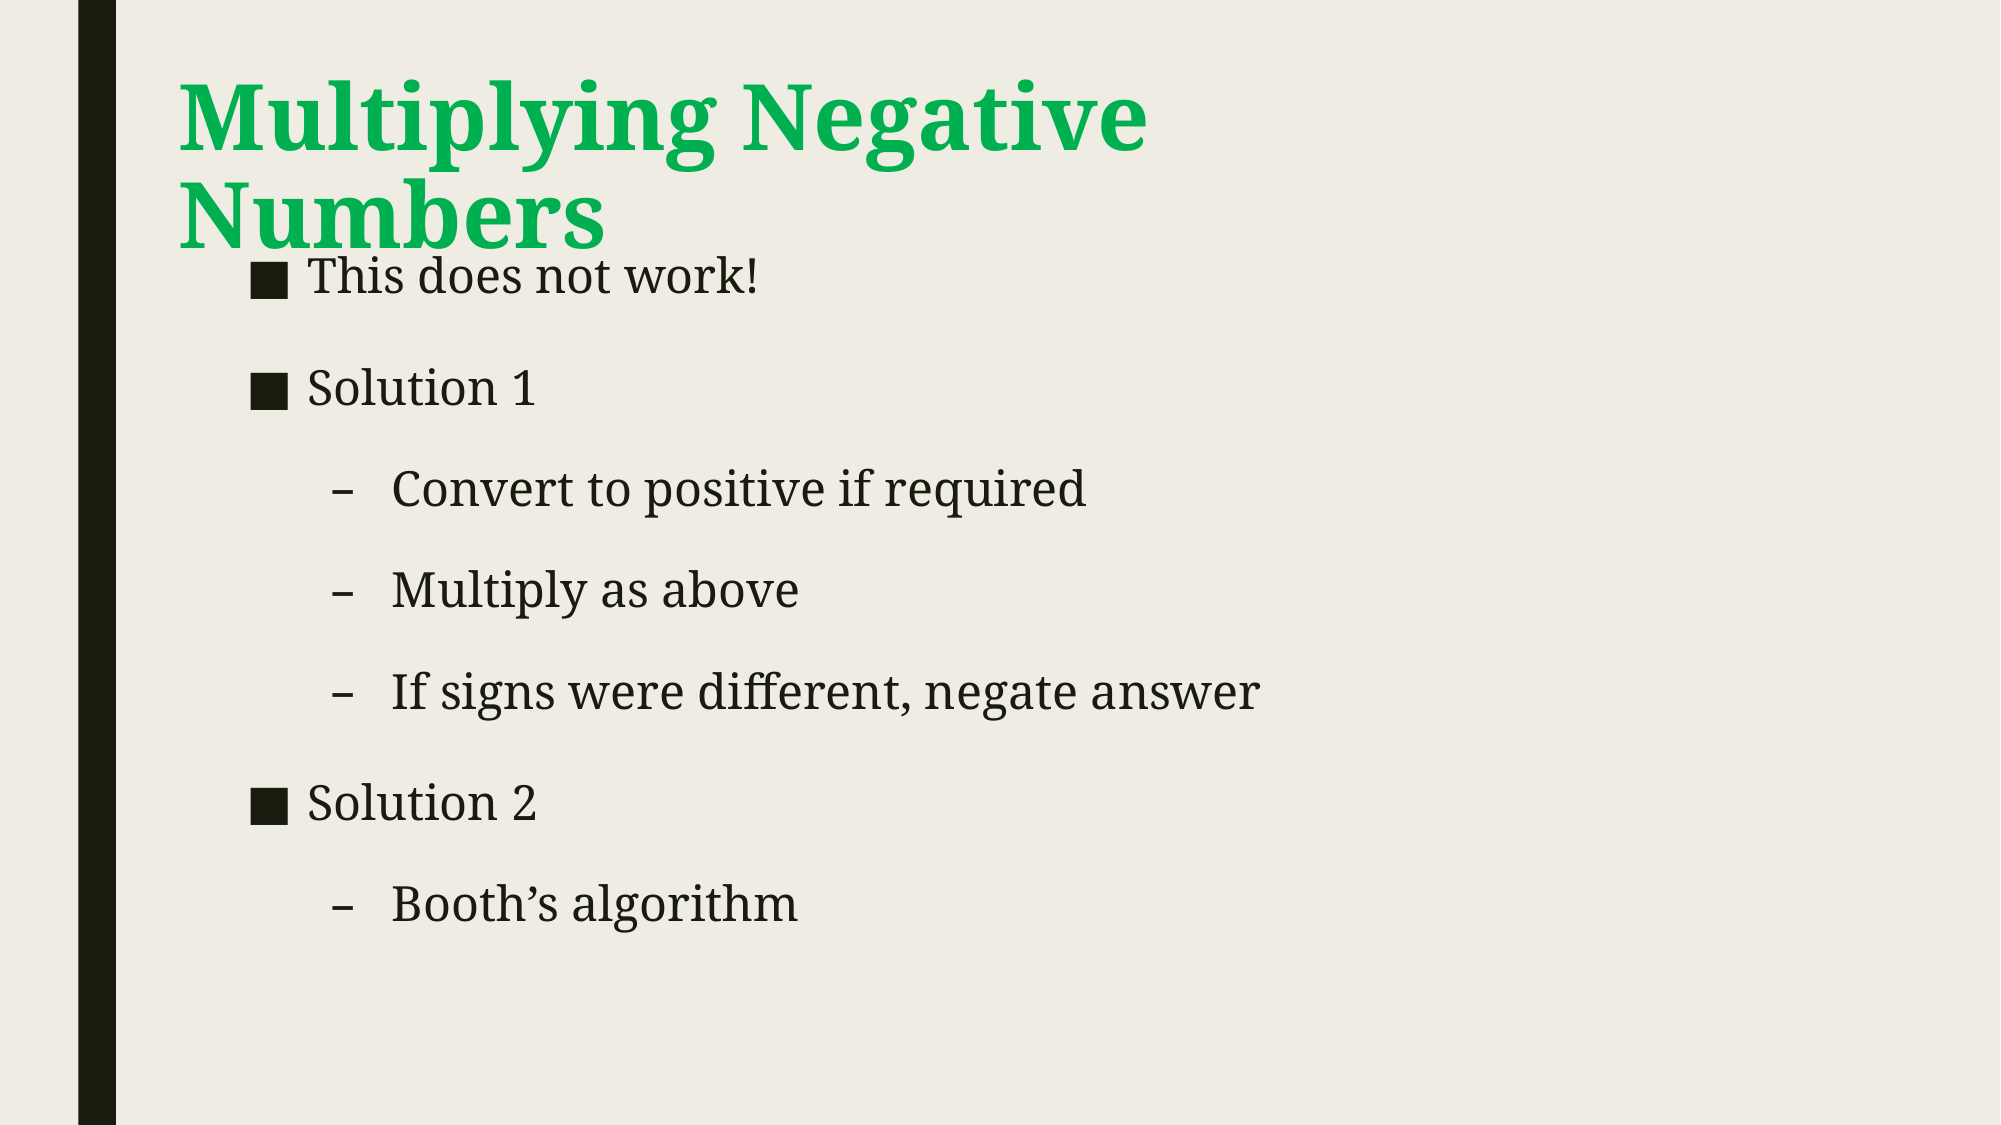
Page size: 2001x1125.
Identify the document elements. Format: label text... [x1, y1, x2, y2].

text_box This does not work! Solution 1 Convert to positive if required Multiply as above If signs were different, negate answer Solution 2 Booth’s algorithm [231, 208, 1573, 941]
title Multiplying Negative Numbers [163, 65, 1510, 203]
